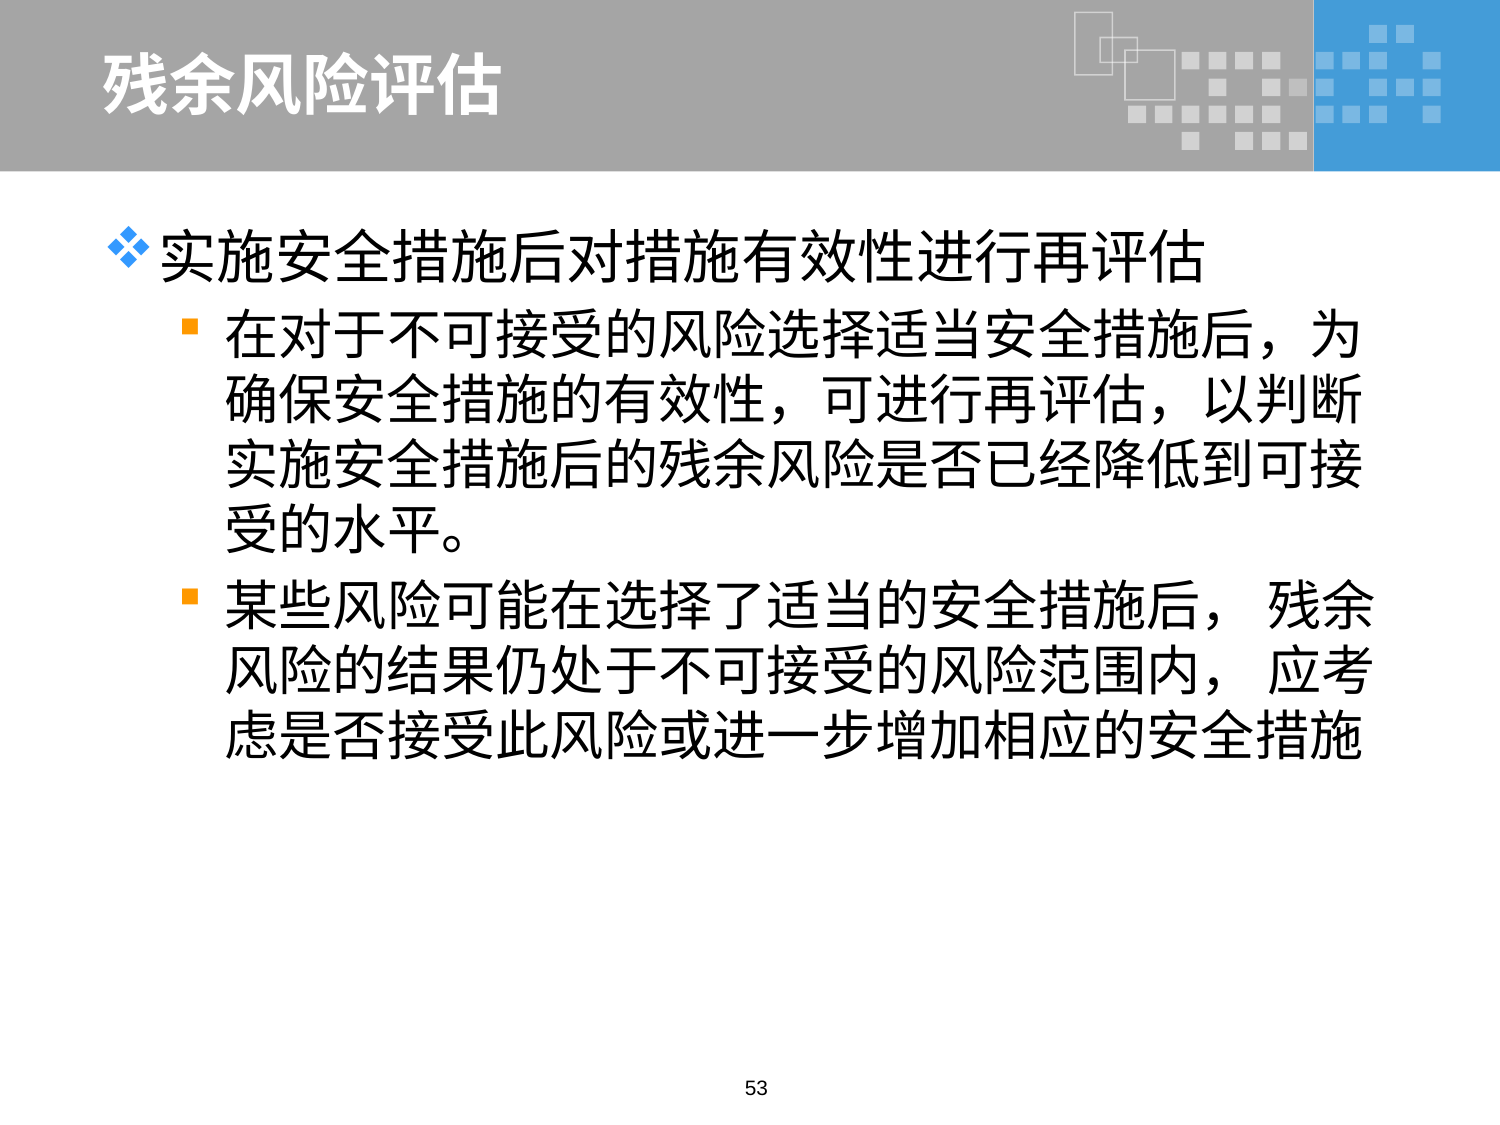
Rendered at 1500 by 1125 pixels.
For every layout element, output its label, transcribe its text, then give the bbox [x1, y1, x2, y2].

title 残余风险评估 [87, 42, 1252, 123]
list 实施安全措施后对措施有效性进行再评估 在对于不可接受的风险选择适当安全措施后，为确保安全措施的有效性，可进行再评估，以判断实施安全措施后的残余风险是否已经降低到可接受的水平。 某些风险可能在选择了适当的安全措施后， 残余风险的结果仍处于不可接受的风险范围内， 应考虑是否接受此风险或进一步增加相应的安全措施 [87, 212, 1432, 1050]
slide_number 53 [687, 1066, 826, 1111]
